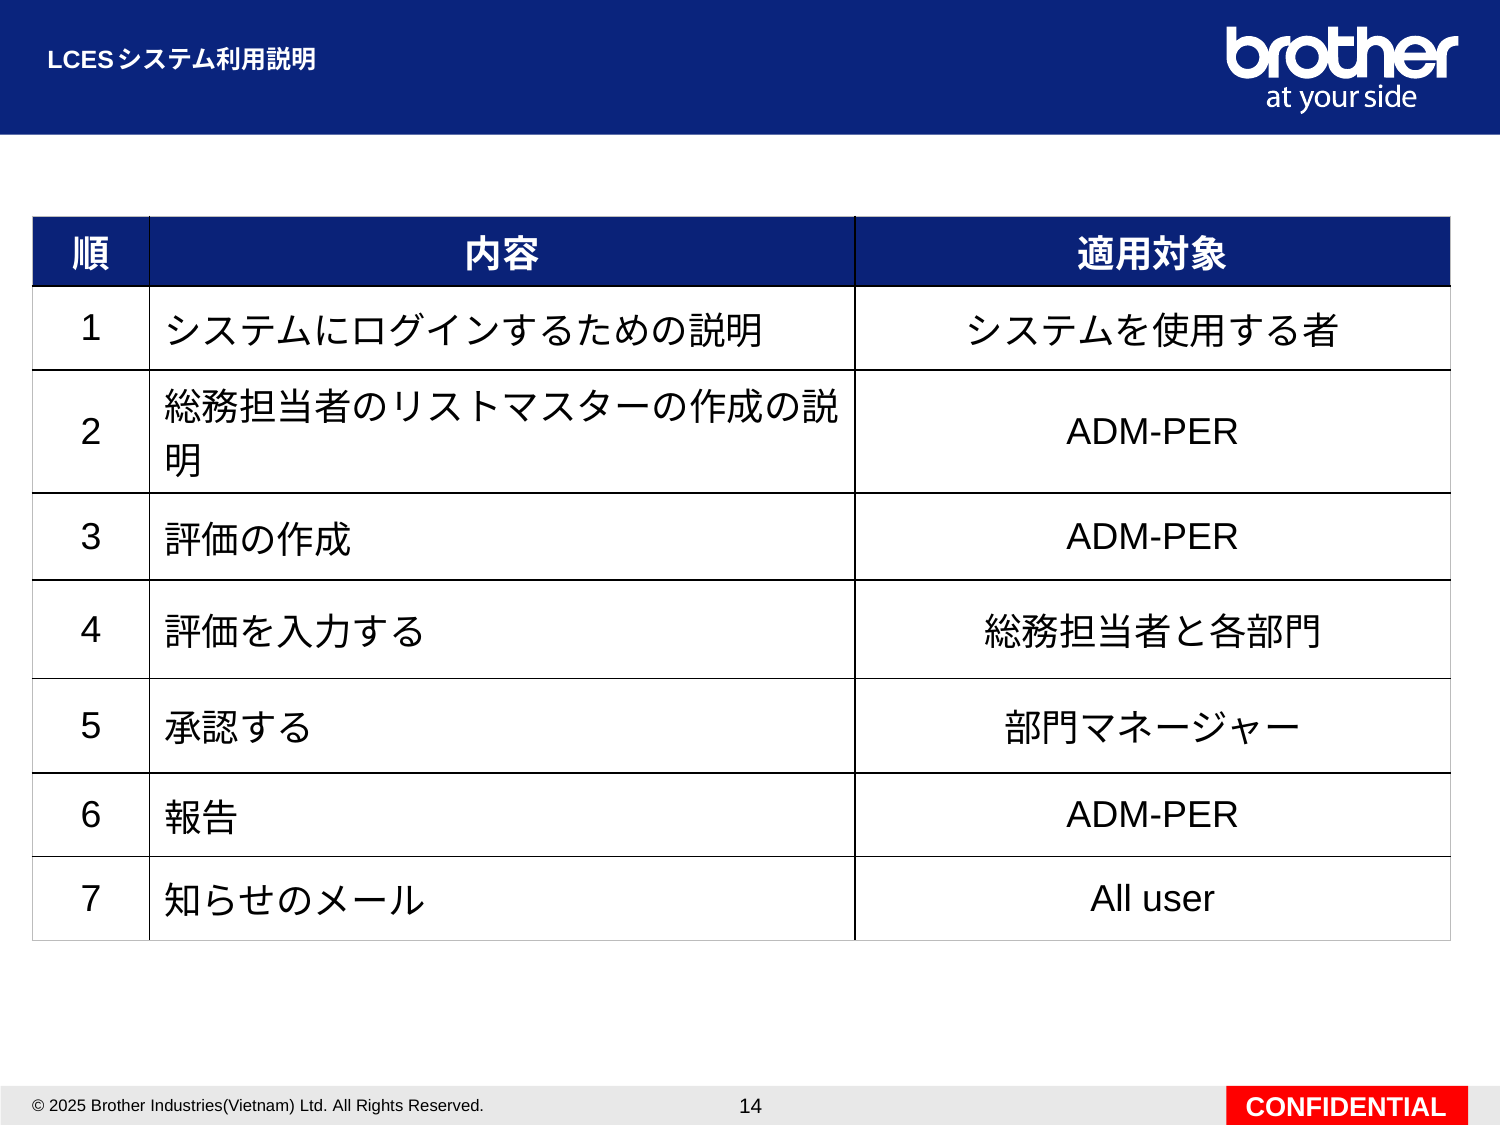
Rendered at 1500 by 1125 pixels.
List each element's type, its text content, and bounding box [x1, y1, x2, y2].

table_header 内容 [150, 217, 854, 285]
table_header 適用対象 [856, 217, 1450, 285]
slide_number 14 [712, 1085, 789, 1125]
table_cell システムを使用する者 [856, 287, 1450, 369]
table_cell 7 [33, 857, 149, 940]
table_cell 部門マネージャー [856, 679, 1450, 772]
table_cell 3 [33, 494, 149, 579]
table_cell ADM-PER [856, 494, 1450, 579]
table_header 順 [33, 217, 149, 285]
table_cell 5 [33, 679, 149, 772]
title LCESシステム利用説明 [32, 31, 1161, 121]
table_cell 4 [33, 581, 149, 678]
table_cell ADM-PER [856, 774, 1450, 856]
table_cell 報告 [150, 774, 854, 856]
table_cell All user [856, 857, 1450, 940]
table_cell 総務担当者と各部門 [856, 581, 1450, 678]
table_cell 知らせのメール [150, 857, 854, 940]
table_cell 承認する [150, 679, 854, 772]
table_cell ADM-PER [856, 371, 1450, 492]
table_cell 評価の作成 [150, 494, 854, 579]
table_cell 6 [33, 774, 149, 856]
table_cell 評価を入力する [150, 581, 854, 678]
table_cell 2 [33, 371, 149, 492]
table_cell システムにログインするための説明 [150, 287, 854, 369]
table_cell 総務担当者のリストマスターの作成の説明 [150, 371, 854, 492]
table_cell 1 [33, 287, 149, 369]
